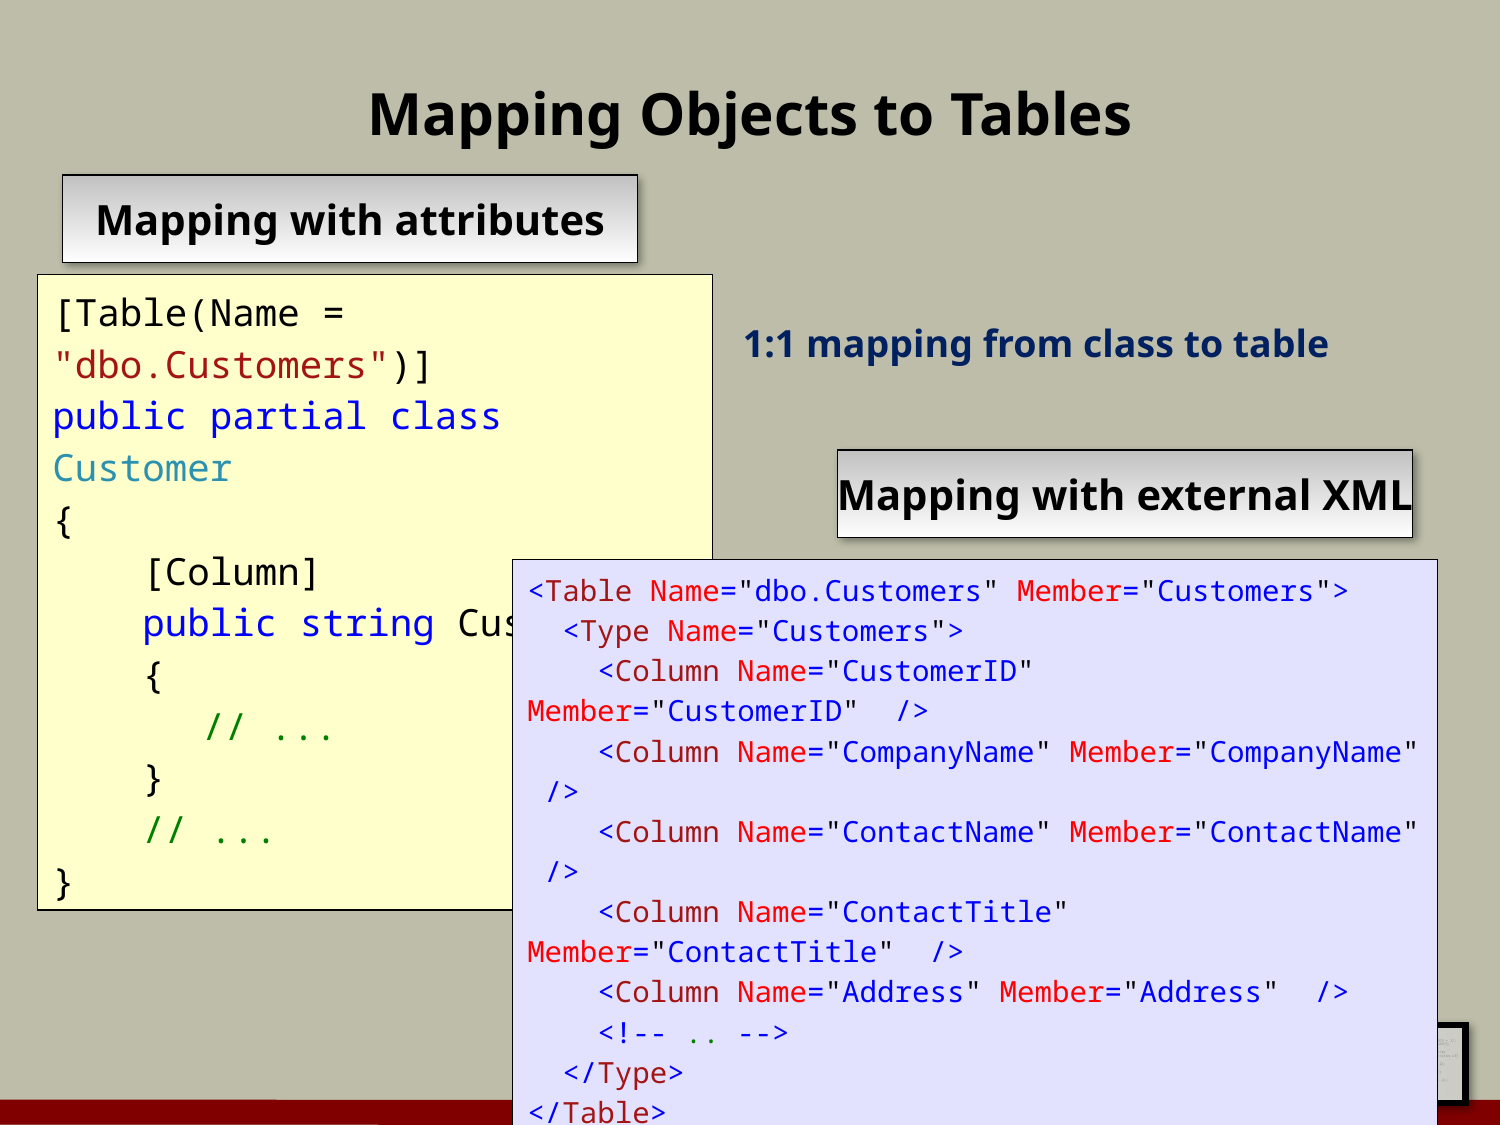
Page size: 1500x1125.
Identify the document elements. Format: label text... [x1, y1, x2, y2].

title Mapping Objects to Tables [74, 49, 1426, 176]
text_box 1:1 mapping from class to table [728, 312, 1345, 373]
text_box [Table(Name = "dbo.Customers")] public partial class Customer { [Column] public string CustomerID { // ... } // ... } [37, 274, 713, 911]
text_box Mapping with attributes [62, 174, 638, 263]
text_box Mapping with external XML [837, 449, 1413, 538]
picture [1438, 1028, 1462, 1100]
text_box <Table Name="dbo.Customers" Member="Customers"> <Type Name="Customers"> <Column Name="CustomerID" Member="CustomerID" /> <Column Name="CompanyName" Member="CompanyName" /> <Column Name="ContactName" Member="ContactName" /> <Column Name="ContactTitle" Member="ContactTitle" /> <Column Name="Address" Member="Address" /> <!-- .. --> </Type> </Table> [512, 559, 1438, 1125]
